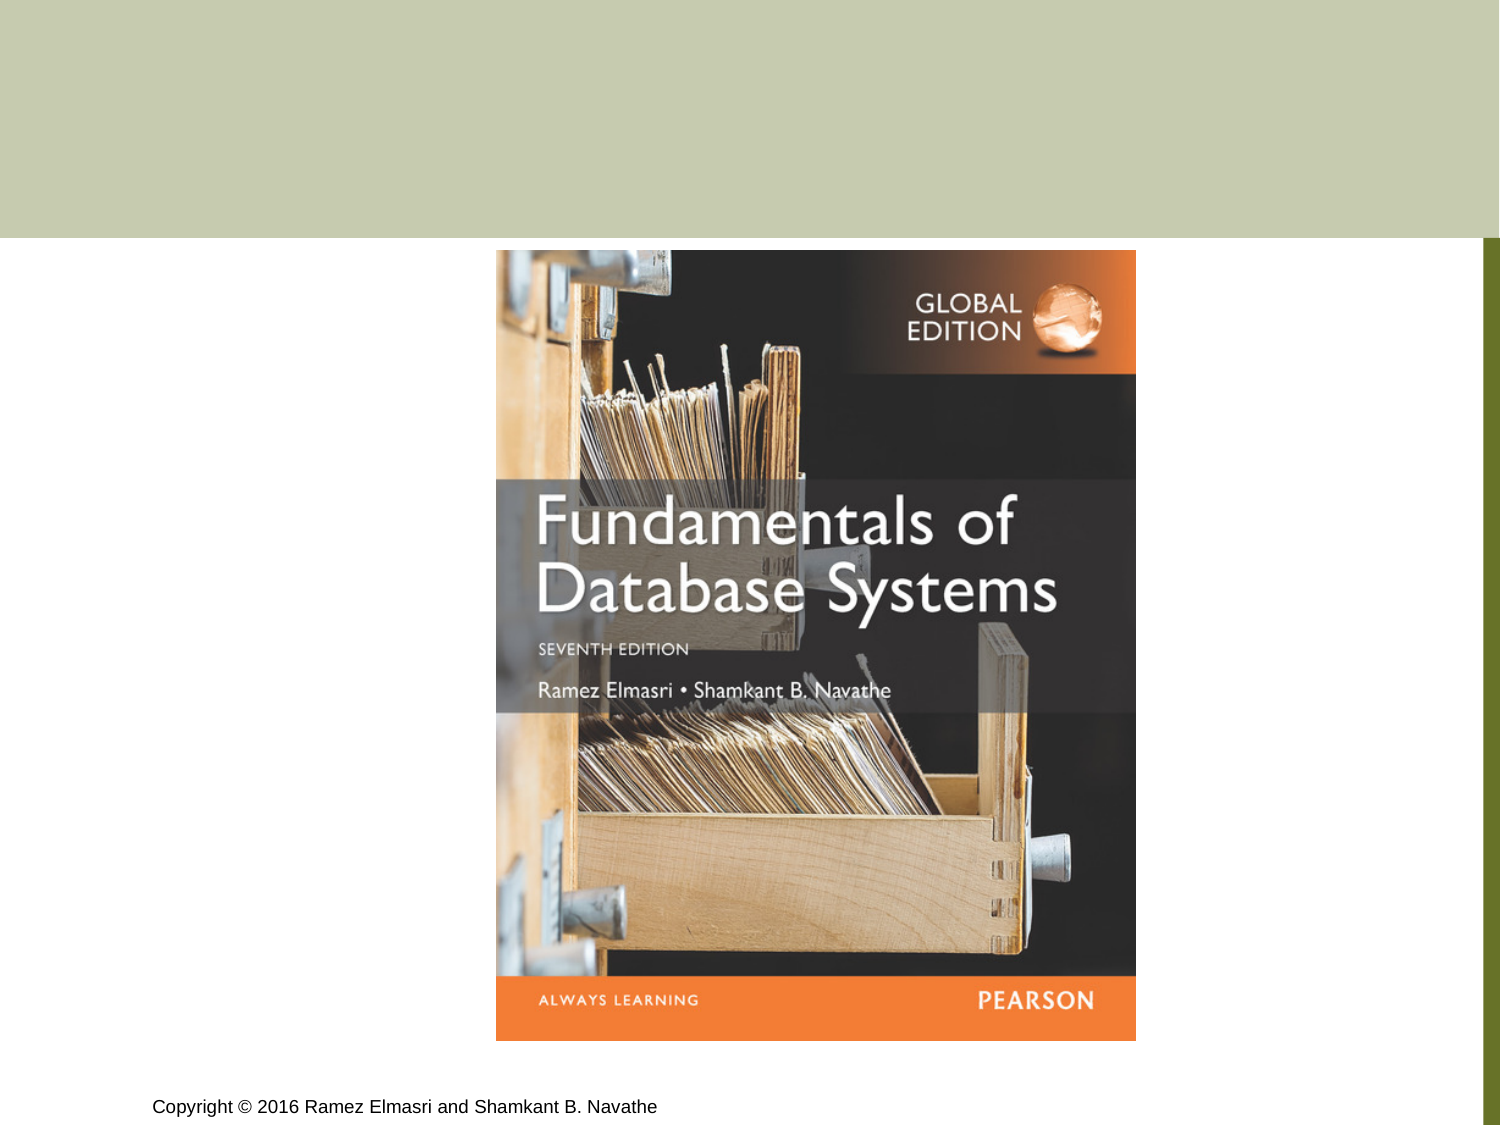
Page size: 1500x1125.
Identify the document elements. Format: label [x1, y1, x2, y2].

picture [496, 250, 1136, 1041]
